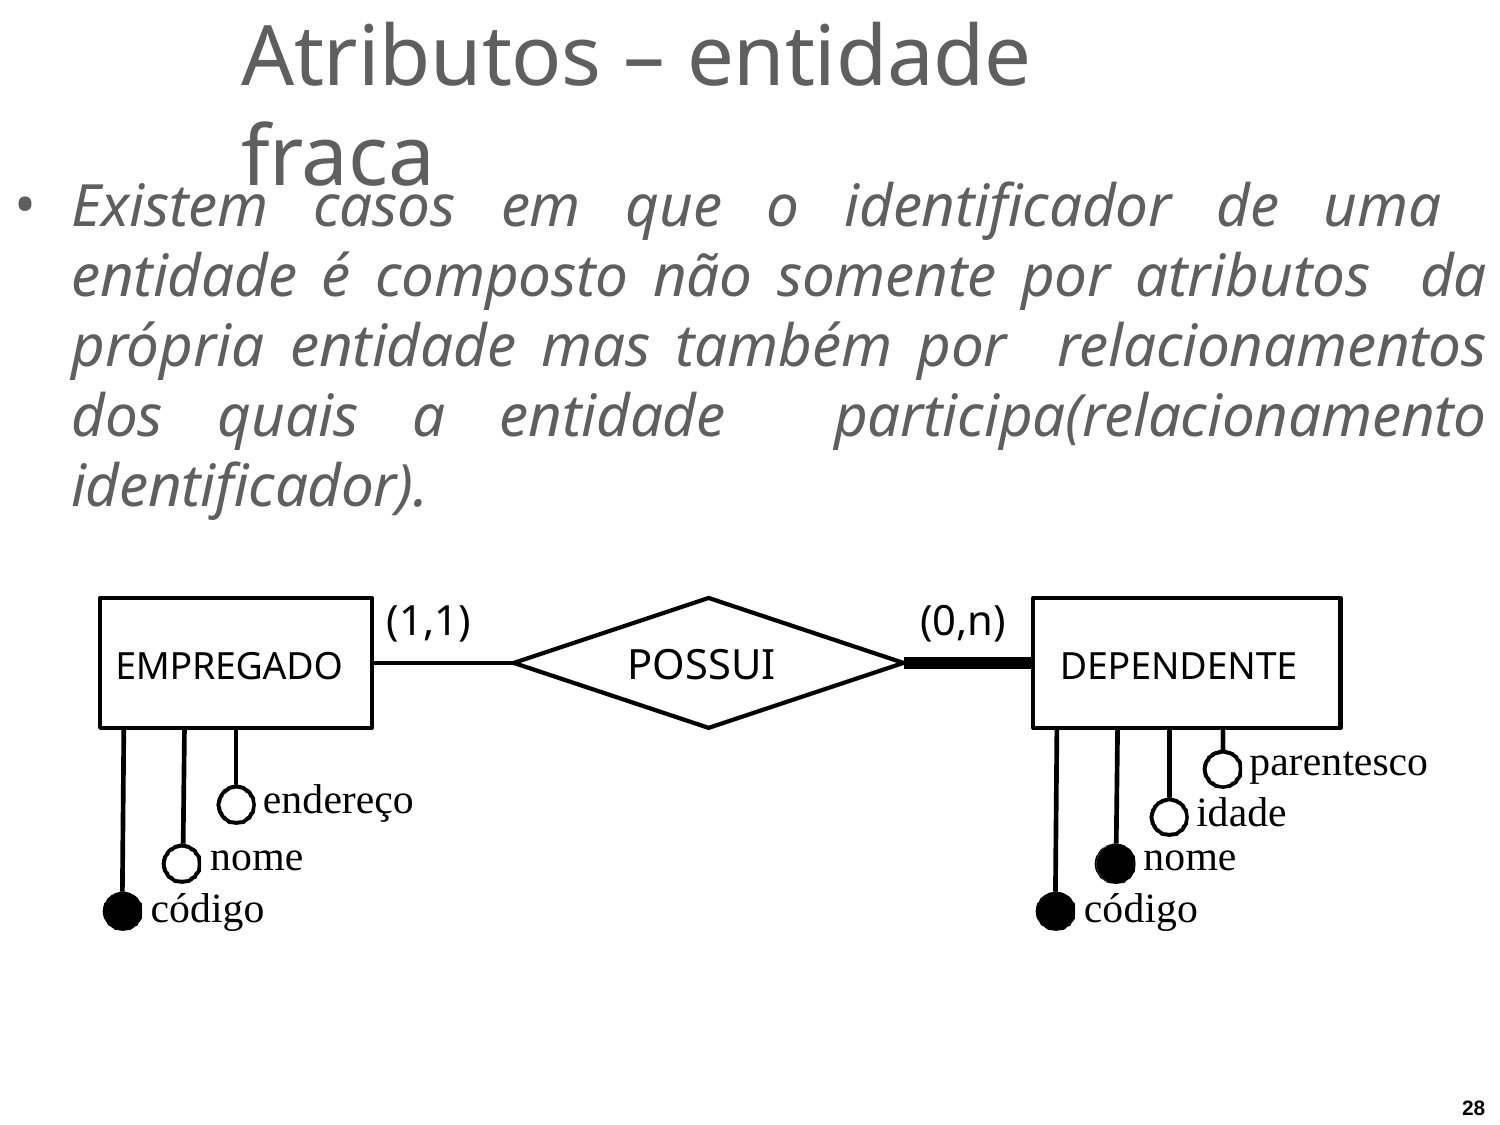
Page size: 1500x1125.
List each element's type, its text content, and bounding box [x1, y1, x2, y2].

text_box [1149, 725, 1243, 838]
text_box parentesco idade [1247, 731, 1431, 835]
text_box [97, 595, 375, 731]
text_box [161, 725, 202, 884]
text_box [371, 656, 1136, 884]
text_box nome [1141, 826, 1238, 879]
text_box nome [207, 826, 305, 879]
text_box código [148, 878, 267, 931]
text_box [511, 595, 906, 655]
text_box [1030, 595, 1343, 731]
title Atributos – entidade fraca [238, 0, 1196, 166]
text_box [1035, 892, 1076, 931]
text_box código [1081, 878, 1200, 931]
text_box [102, 725, 143, 931]
text_box (1,1) (0,n) [384, 591, 1027, 644]
slide_number 28 [1455, 1094, 1492, 1125]
text_box endereço [262, 769, 366, 822]
text_box Existem casos em que o identificador de uma entidade é composto não somente por atributos da própria entidade mas também por relacionamentos dos quais a entidade participa(relacionamento identificador). [12, 166, 1488, 519]
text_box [216, 725, 257, 825]
